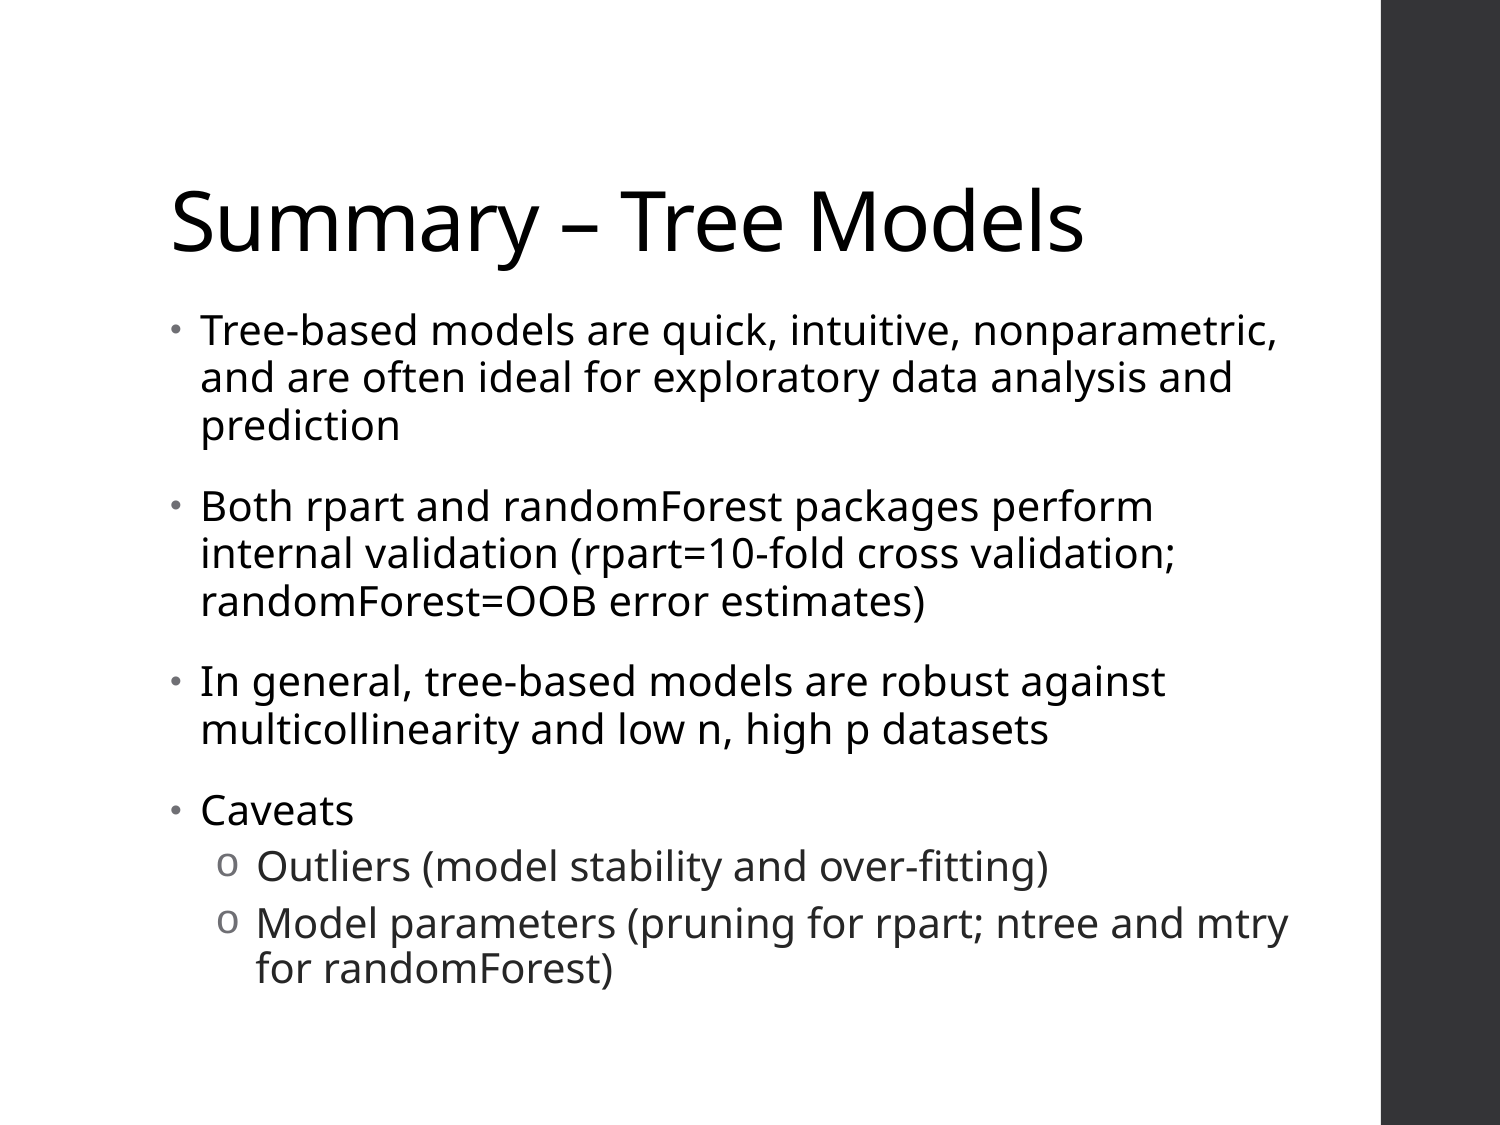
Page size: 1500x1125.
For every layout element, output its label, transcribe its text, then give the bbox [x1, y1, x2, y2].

list Tree-based models are quick, intuitive, nonparametric, and are often ideal for exploratory data analysis and prediction Both rpart and randomForest packages perform internal validation (rpart=10-fold cross validation; randomForest=OOB error estimates) In general, tree-based models are robust against multicollinearity and low n, high p datasets Caveats Outliers (model stability and over-fitting) Model parameters (pruning for rpart; ntree and mtry for randomForest) [155, 299, 1325, 1113]
title Summary – Tree Models [155, 60, 1348, 278]
